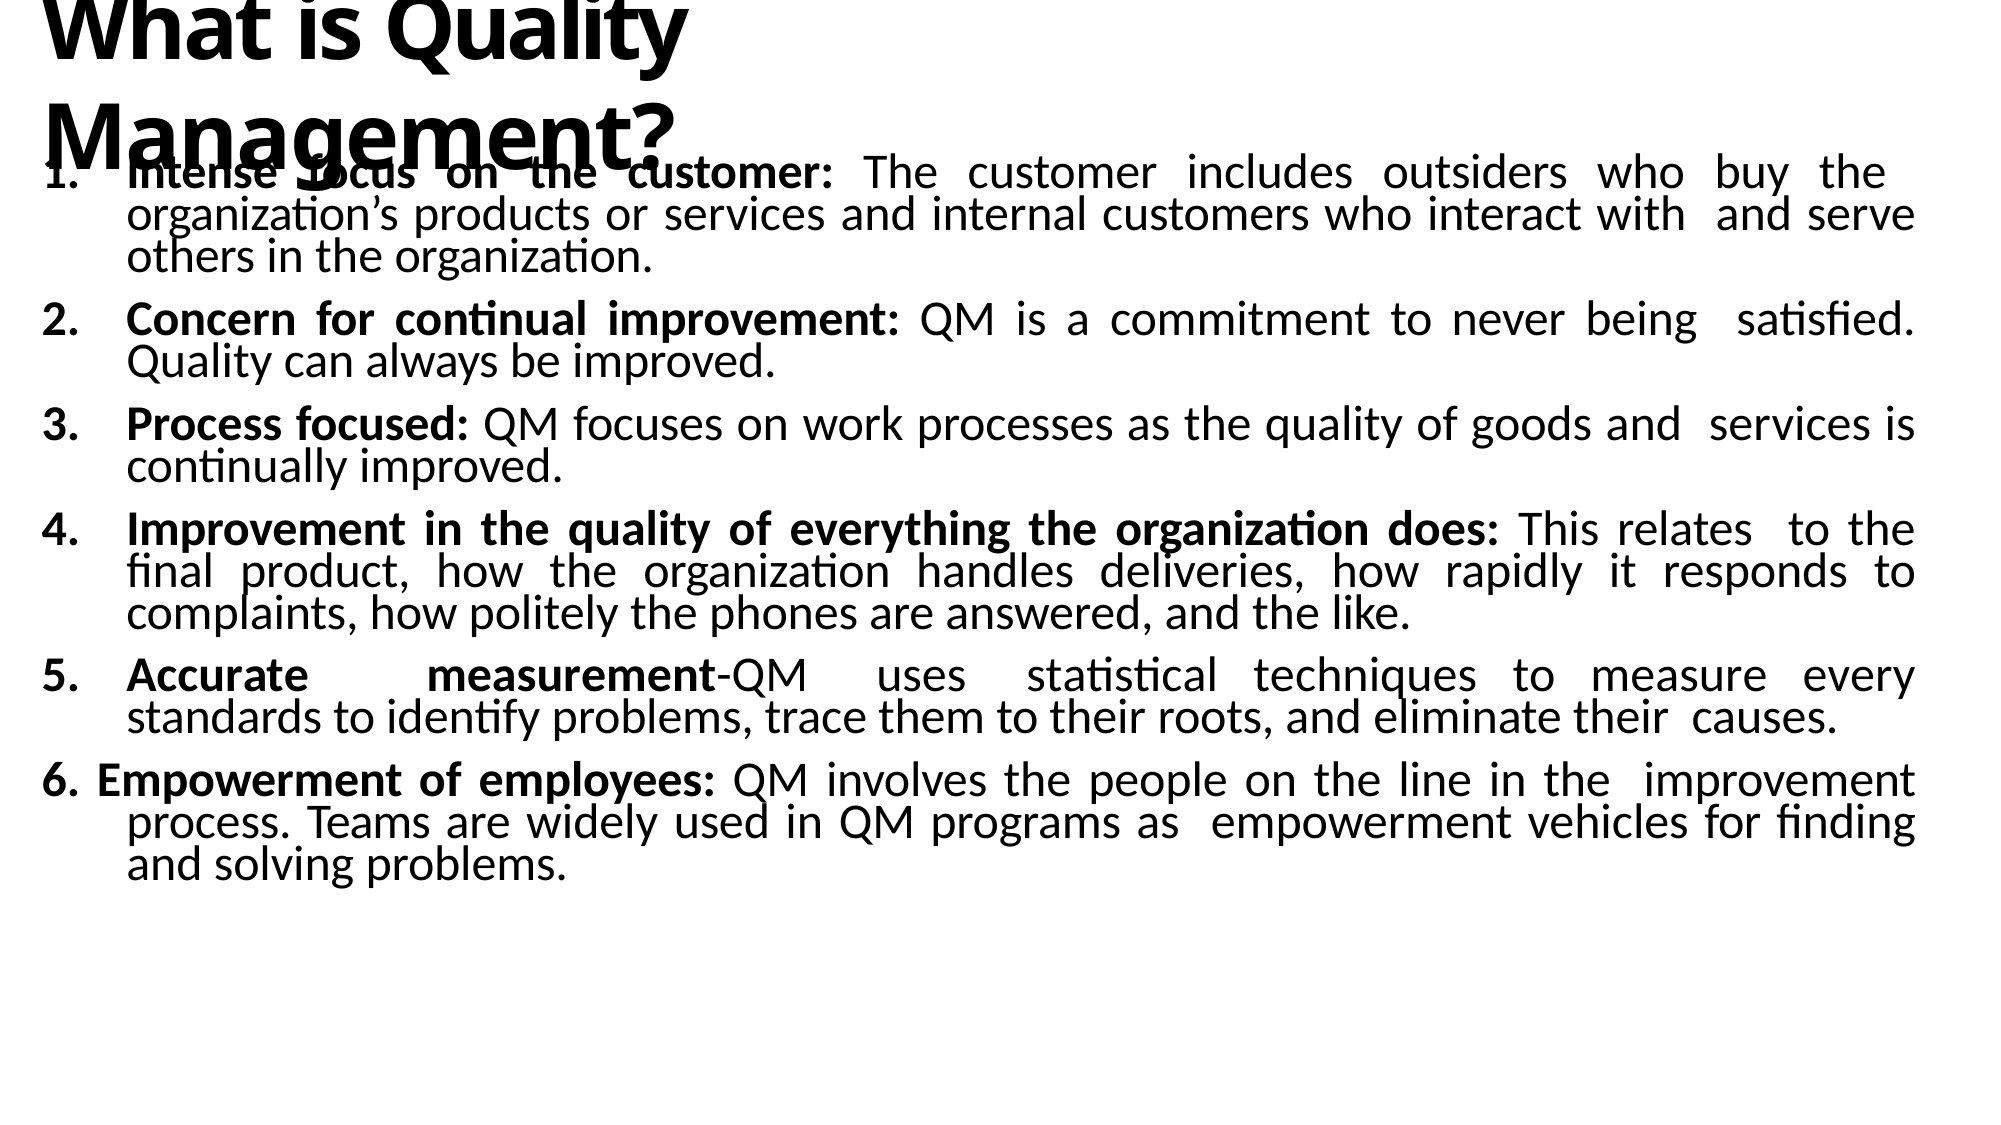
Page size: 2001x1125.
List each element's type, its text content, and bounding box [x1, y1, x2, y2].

text_box Intense focus on the customer: The customer includes outsiders who buy the organization’s products or services and internal customers who interact with and serve others in the organization. Concern for continual improvement: QM is a commitment to never being satisfied. Quality can always be improved. Process focused: QM focuses on work processes as the quality of goods and services is continually improved. Improvement in the quality of everything the organization does: This relates to the final product, how the organization handles deliveries, how rapidly it responds to complaints, how politely the phones are answered, and the like. Accurate measurement-QM uses statistical techniques to measure every standards to identify problems, trace them to their roots, and eliminate their causes. 6. Empowerment of employees: QM involves the people on the line in the improvement process. Teams are widely used in QM programs as empowerment vehicles for finding and solving problems. [39, 133, 1917, 1015]
title What is Quality Management? [39, 0, 1143, 133]
